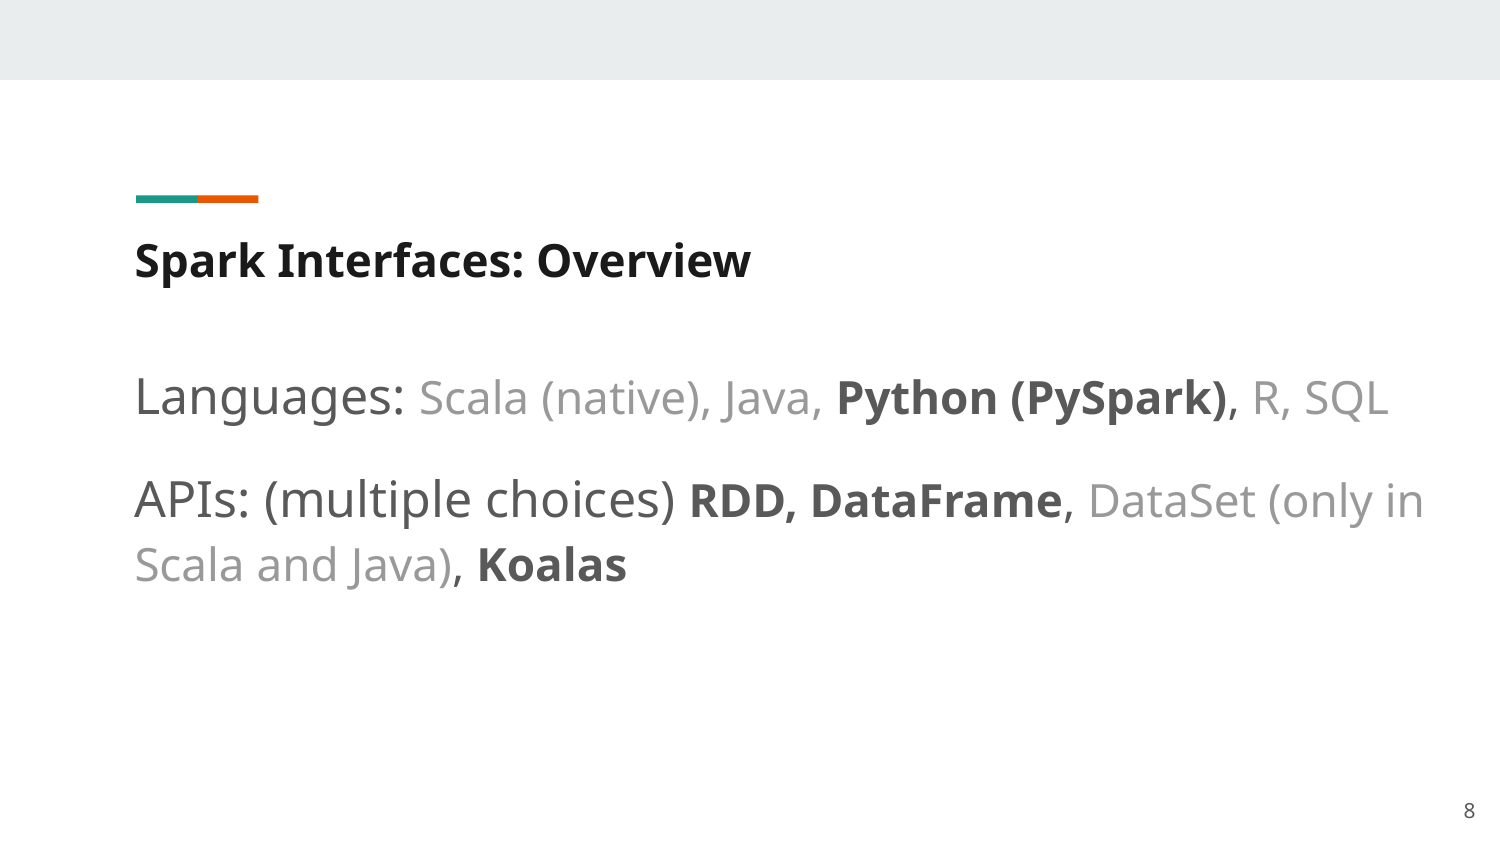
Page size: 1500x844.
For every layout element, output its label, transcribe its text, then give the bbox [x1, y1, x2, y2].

title Spark Interfaces: Overview [119, 216, 1381, 305]
list Languages: Scala (native), Java, Python (PySpark), R, SQL APIs: (multiple choices) RDD, DataFrame, DataSet (only in Scala and Java), Koalas [119, 341, 1469, 757]
slide_number 8 [1435, 783, 1491, 839]
